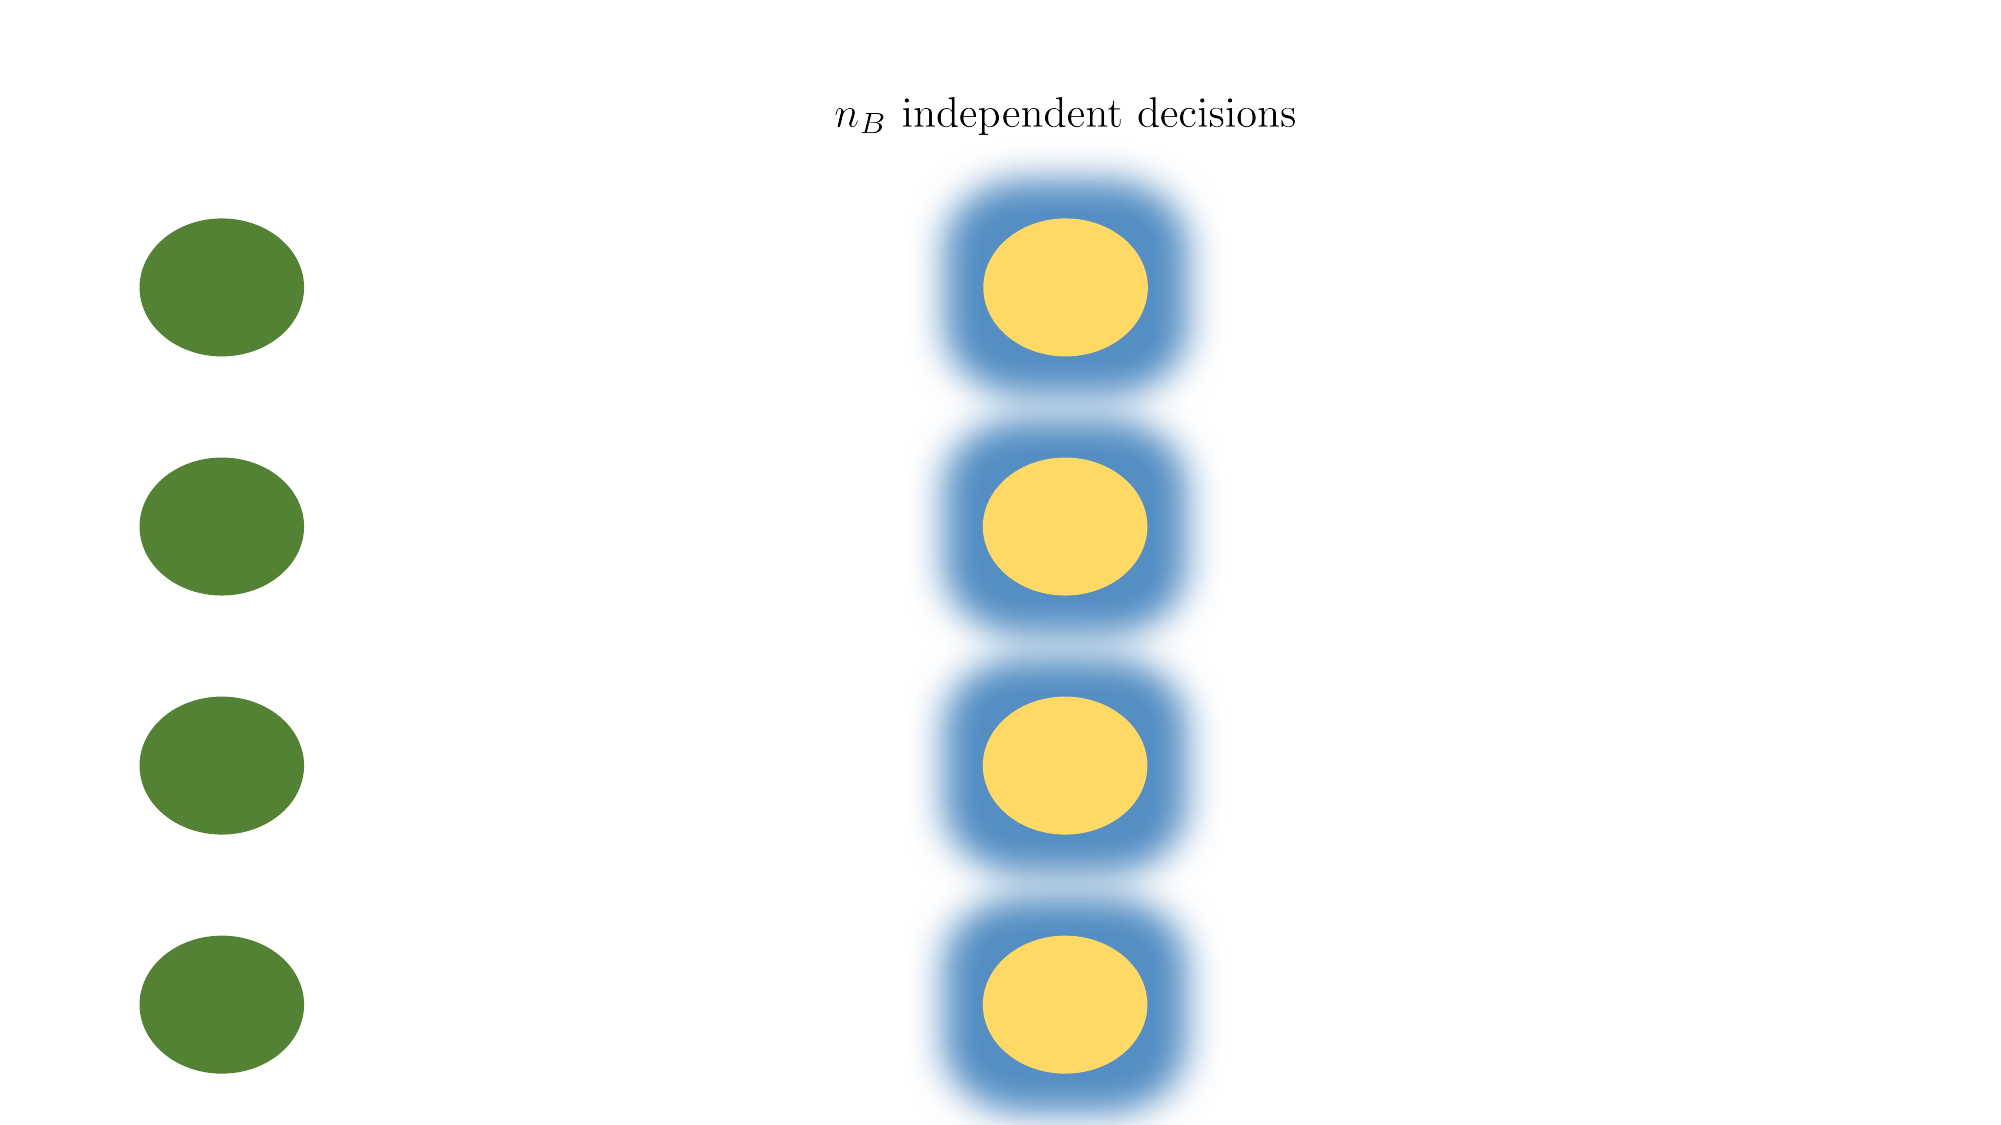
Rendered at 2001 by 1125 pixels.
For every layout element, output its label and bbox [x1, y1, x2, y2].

text_box [139, 696, 305, 835]
picture [835, 97, 1295, 135]
text_box [982, 457, 1148, 596]
text_box [983, 218, 1148, 357]
text_box [982, 696, 1148, 835]
text_box [139, 935, 305, 1074]
text_box [139, 218, 305, 357]
text_box [982, 935, 1148, 1074]
text_box [139, 457, 305, 596]
